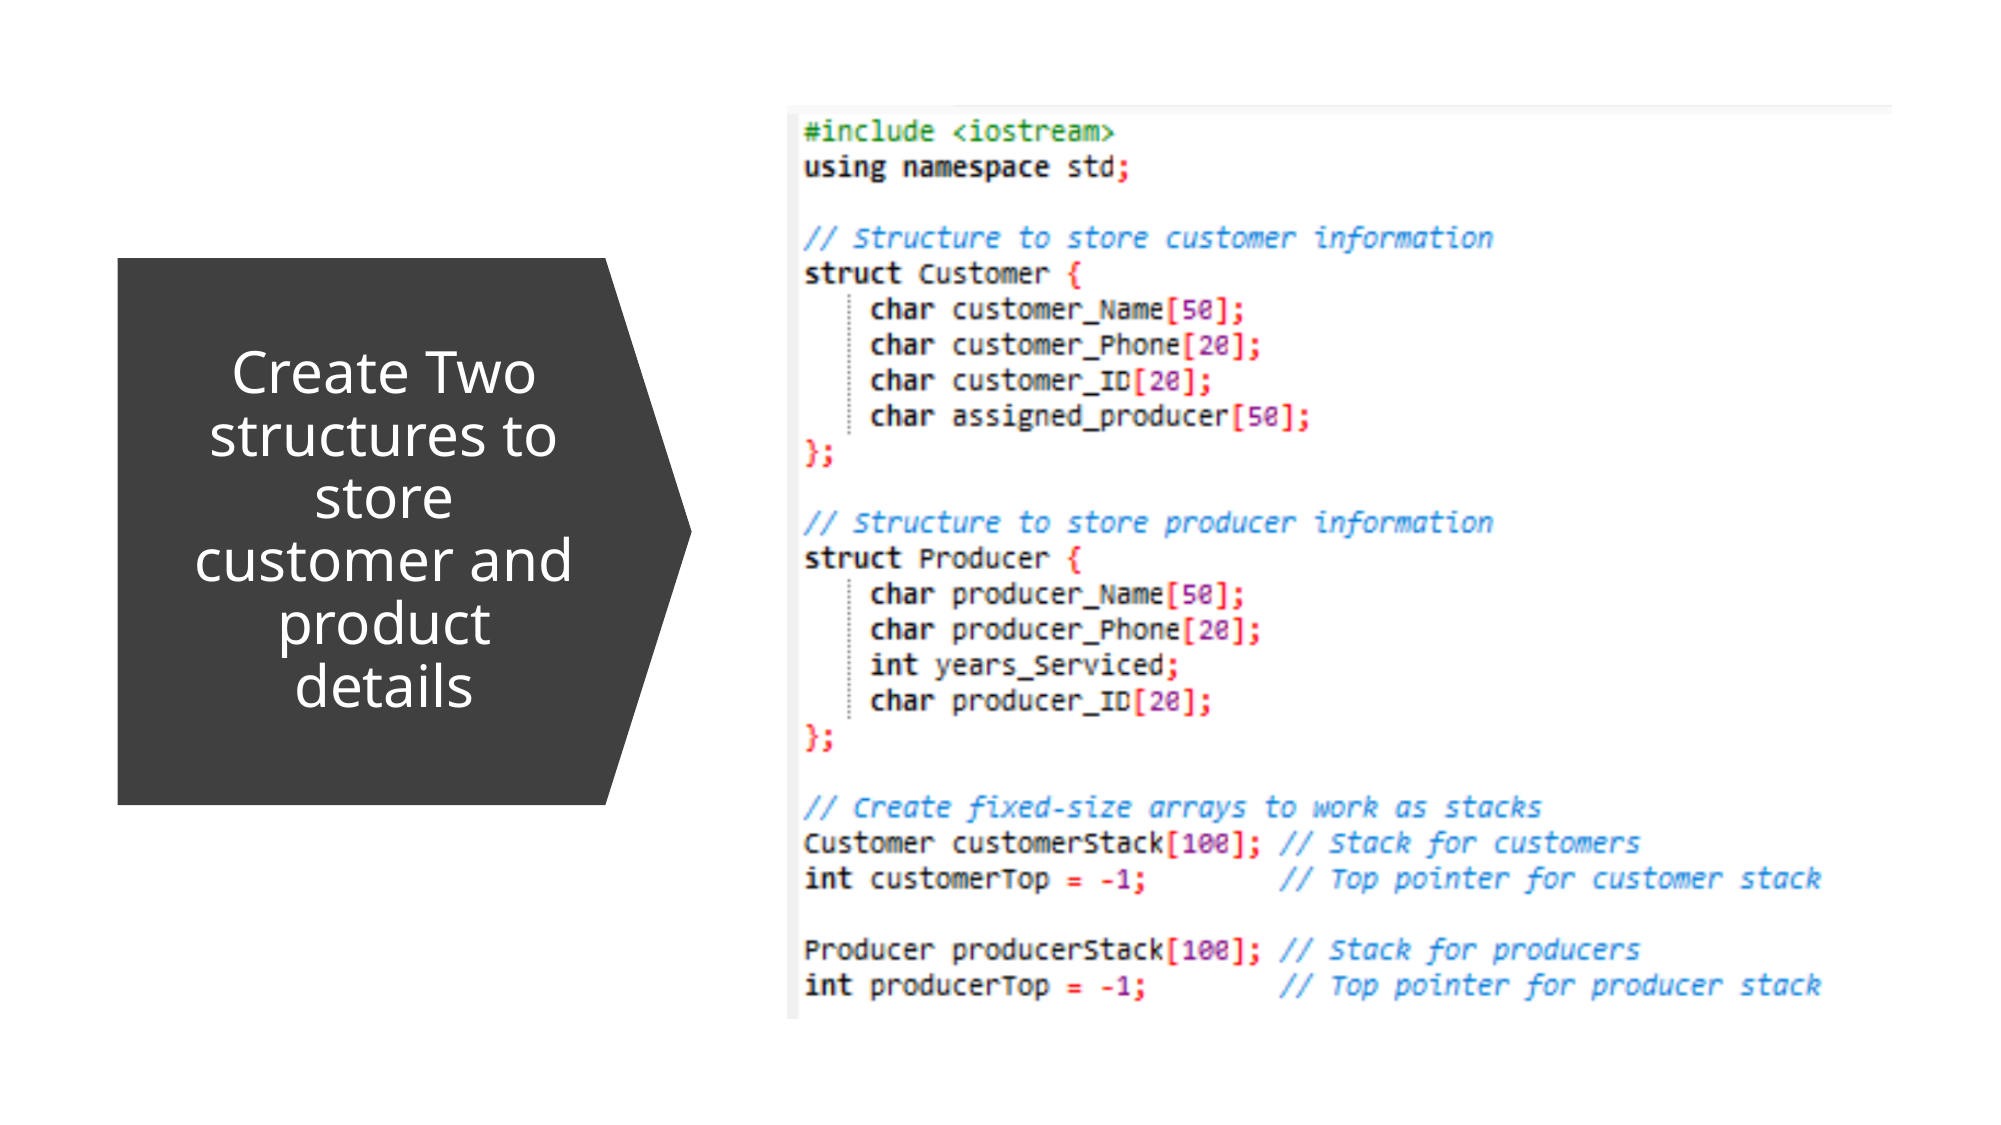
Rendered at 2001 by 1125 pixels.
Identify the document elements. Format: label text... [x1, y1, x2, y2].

text_box Create Two structures to store customer and product details [168, 322, 601, 741]
picture [787, 104, 1893, 1020]
text_box [116, 256, 694, 807]
